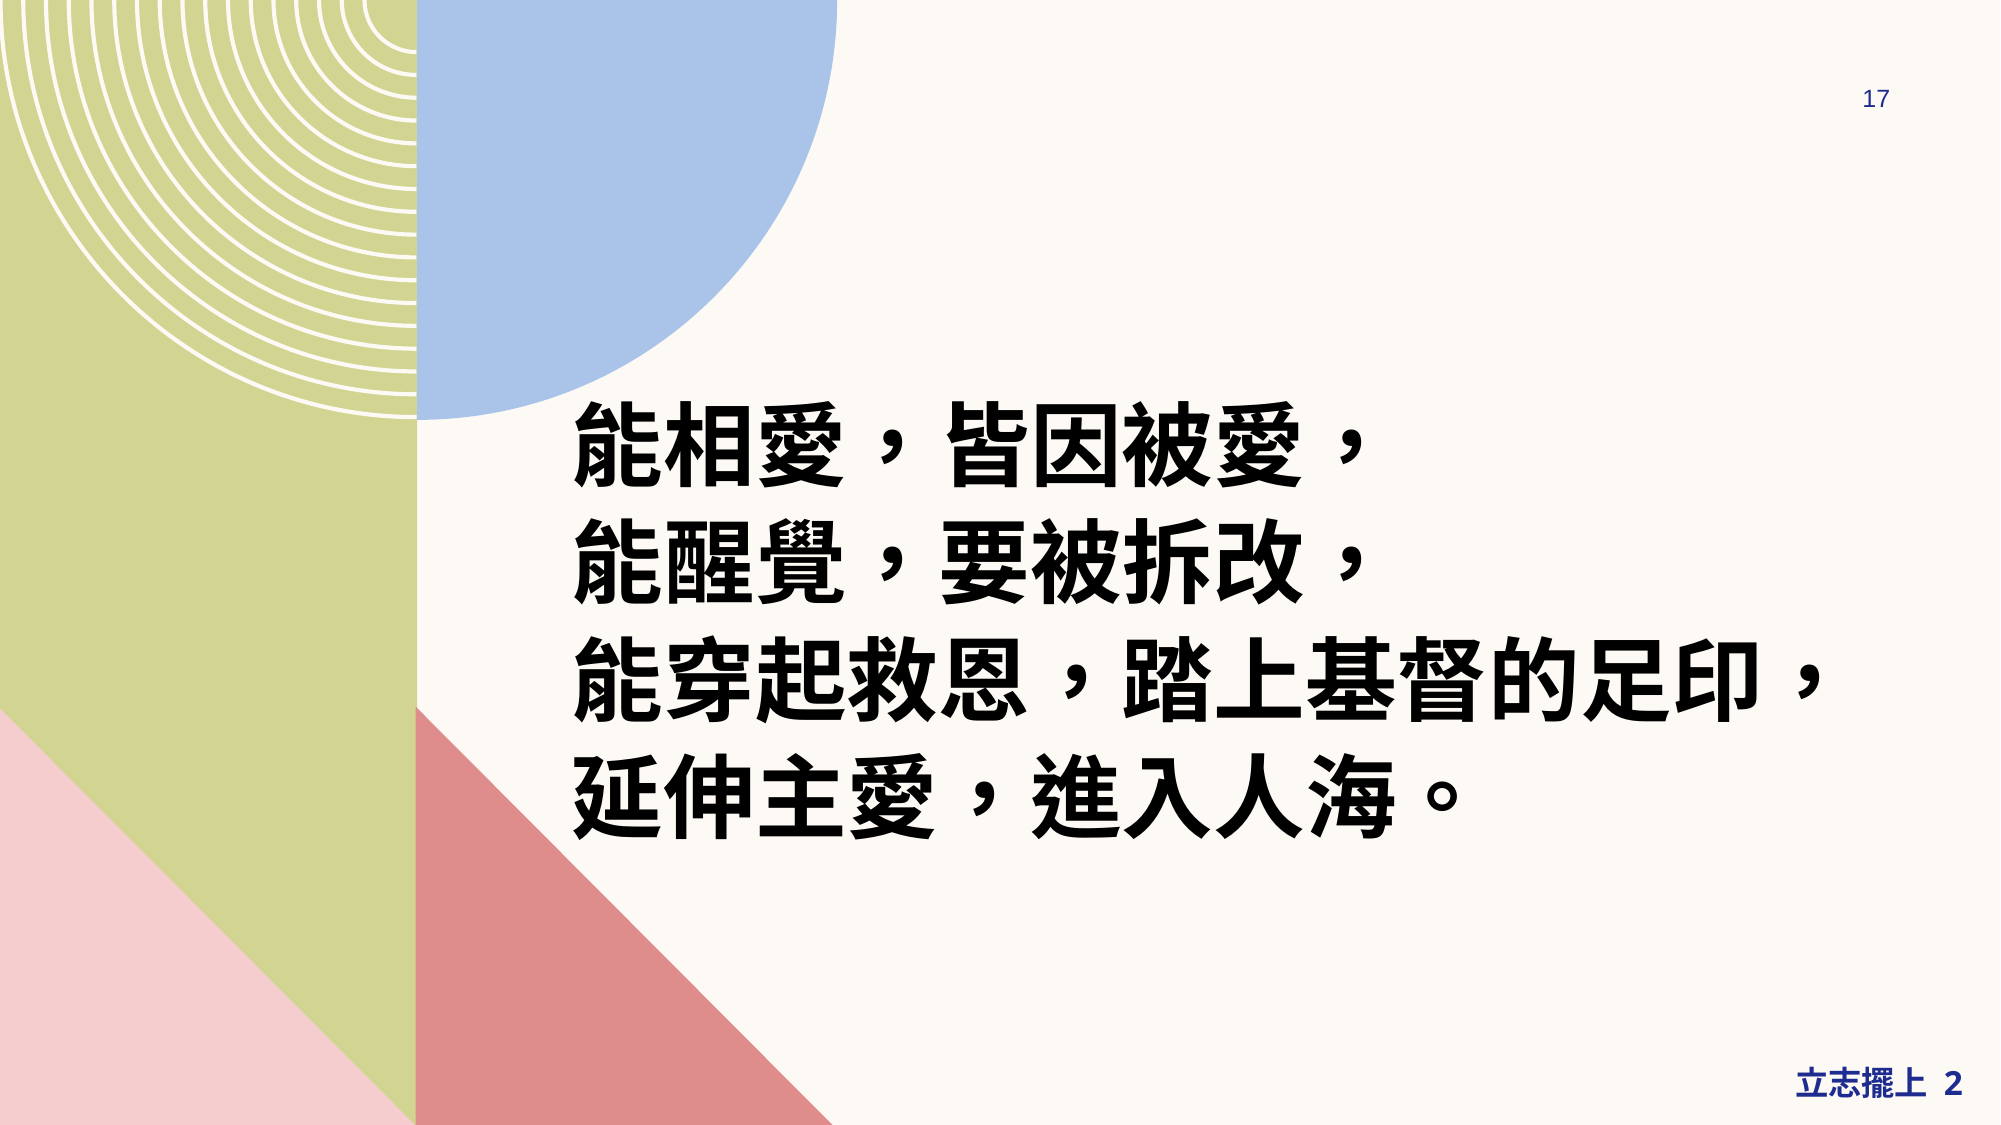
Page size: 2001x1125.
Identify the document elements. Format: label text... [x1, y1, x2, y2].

title 立志擺上 2 [1795, 1061, 2000, 1125]
slide_number 17 [1795, 75, 1958, 120]
list 能相愛，皆因被愛， 能醒覺，要被拆改， 能穿起救恩，踏上基督的足印， 延伸主愛，進入人海。 [571, 387, 1976, 803]
